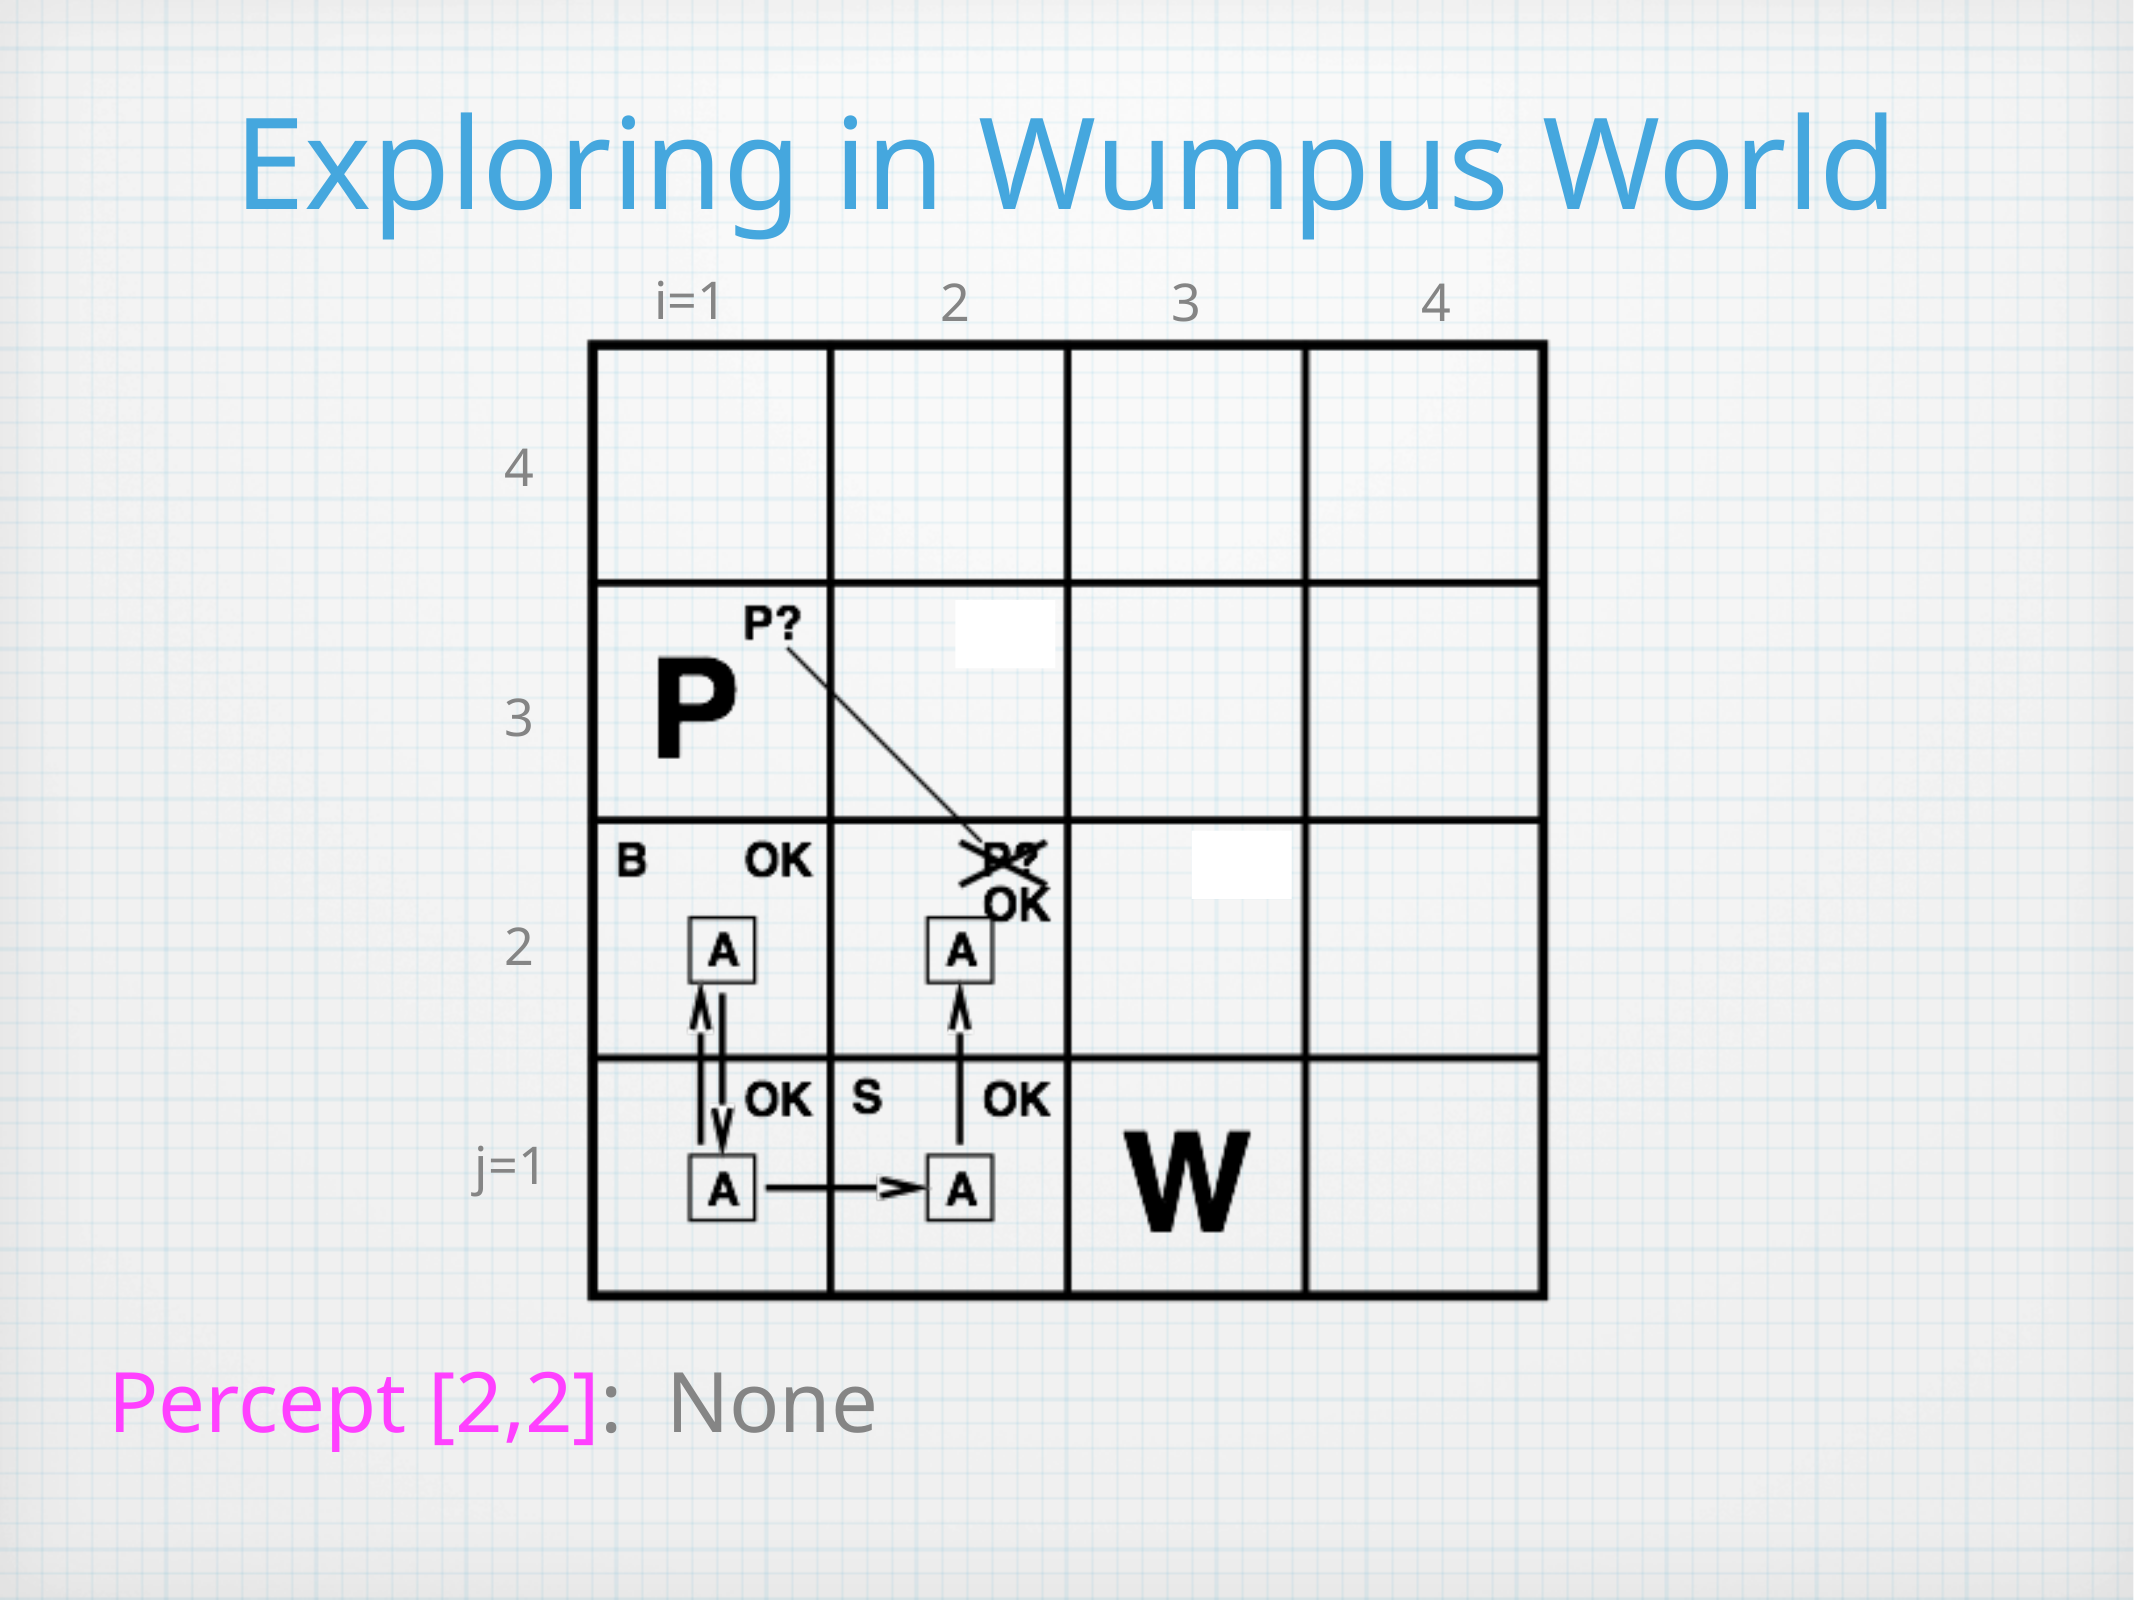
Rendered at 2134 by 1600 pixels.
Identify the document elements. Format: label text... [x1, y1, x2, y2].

title Exploring in Wumpus World [207, 0, 1926, 359]
picture [0, 0, 2134, 1600]
text_box Percept [2,2]: None [100, 1340, 2105, 1558]
